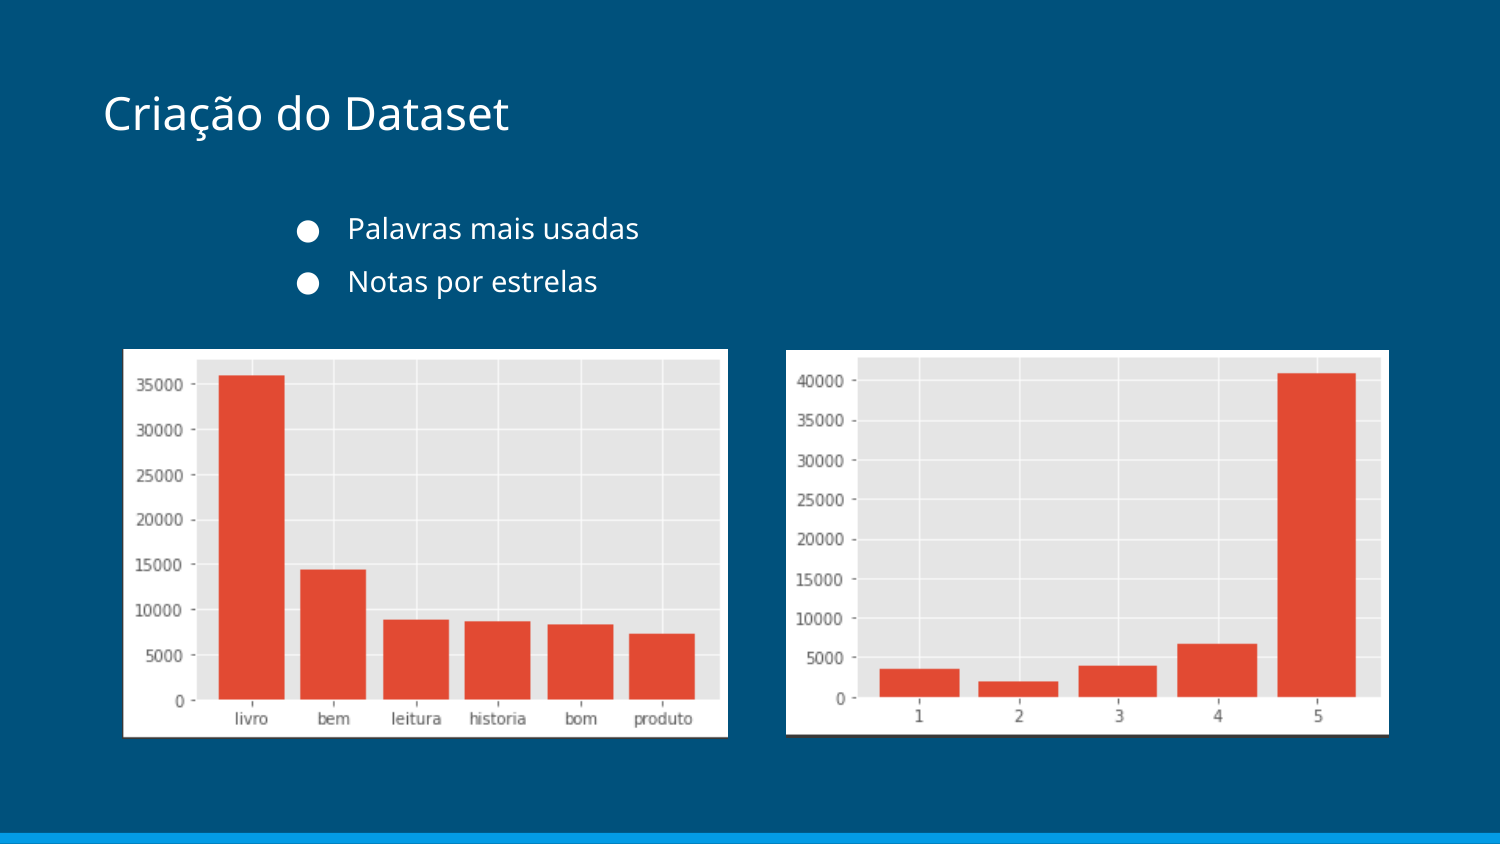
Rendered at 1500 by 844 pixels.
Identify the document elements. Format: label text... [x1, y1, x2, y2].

picture [787, 351, 1388, 737]
title Criação do Dataset [84, 64, 529, 160]
picture [123, 350, 727, 738]
text_box Palavras mais usadas Notas por estrelas [257, 177, 1202, 366]
